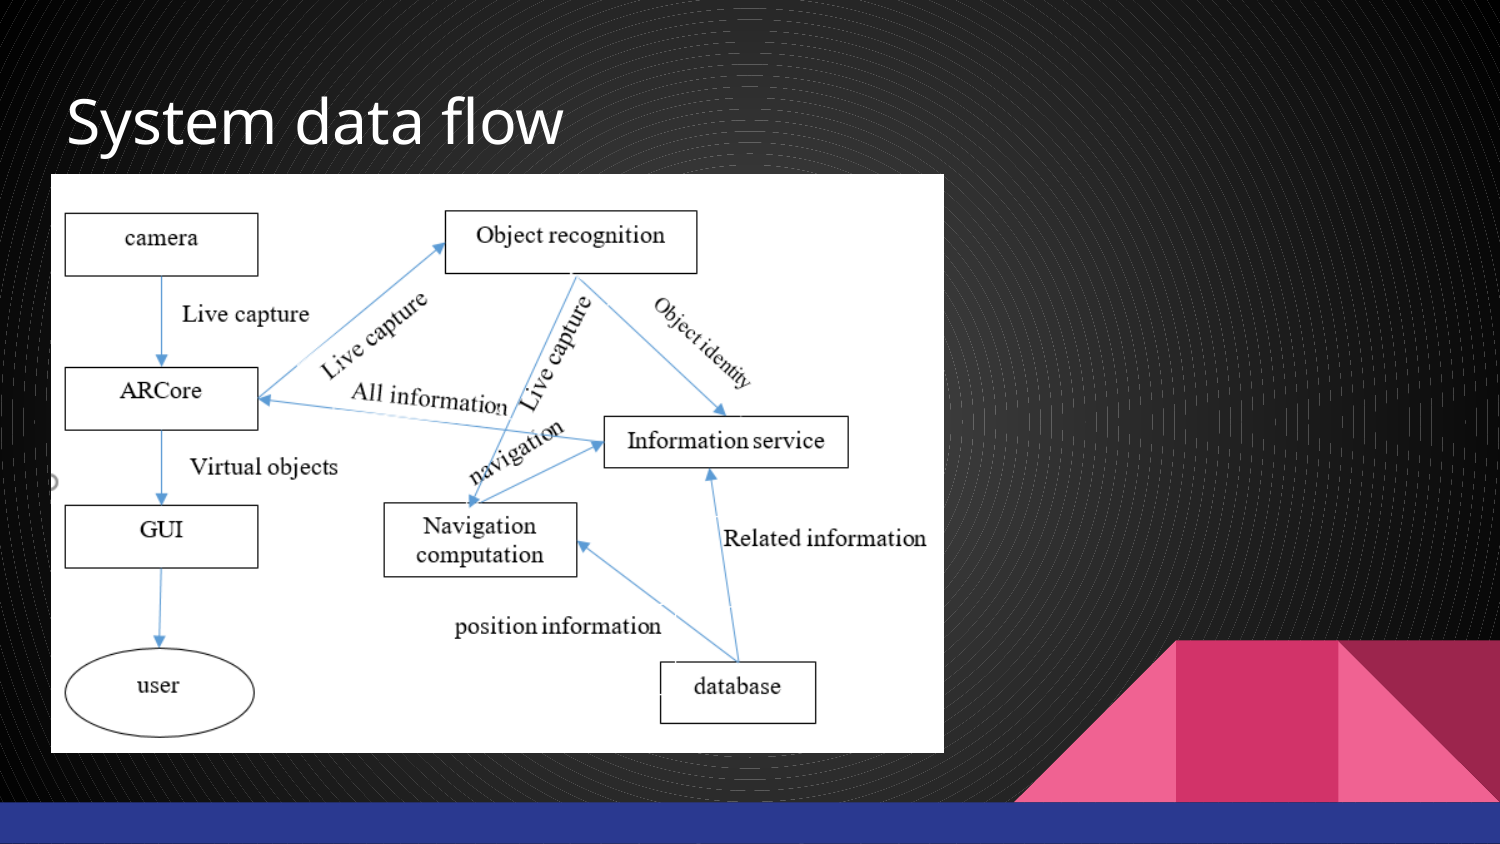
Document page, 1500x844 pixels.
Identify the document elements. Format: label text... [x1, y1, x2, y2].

picture [50, 174, 944, 753]
title System data flow [51, 67, 1449, 167]
